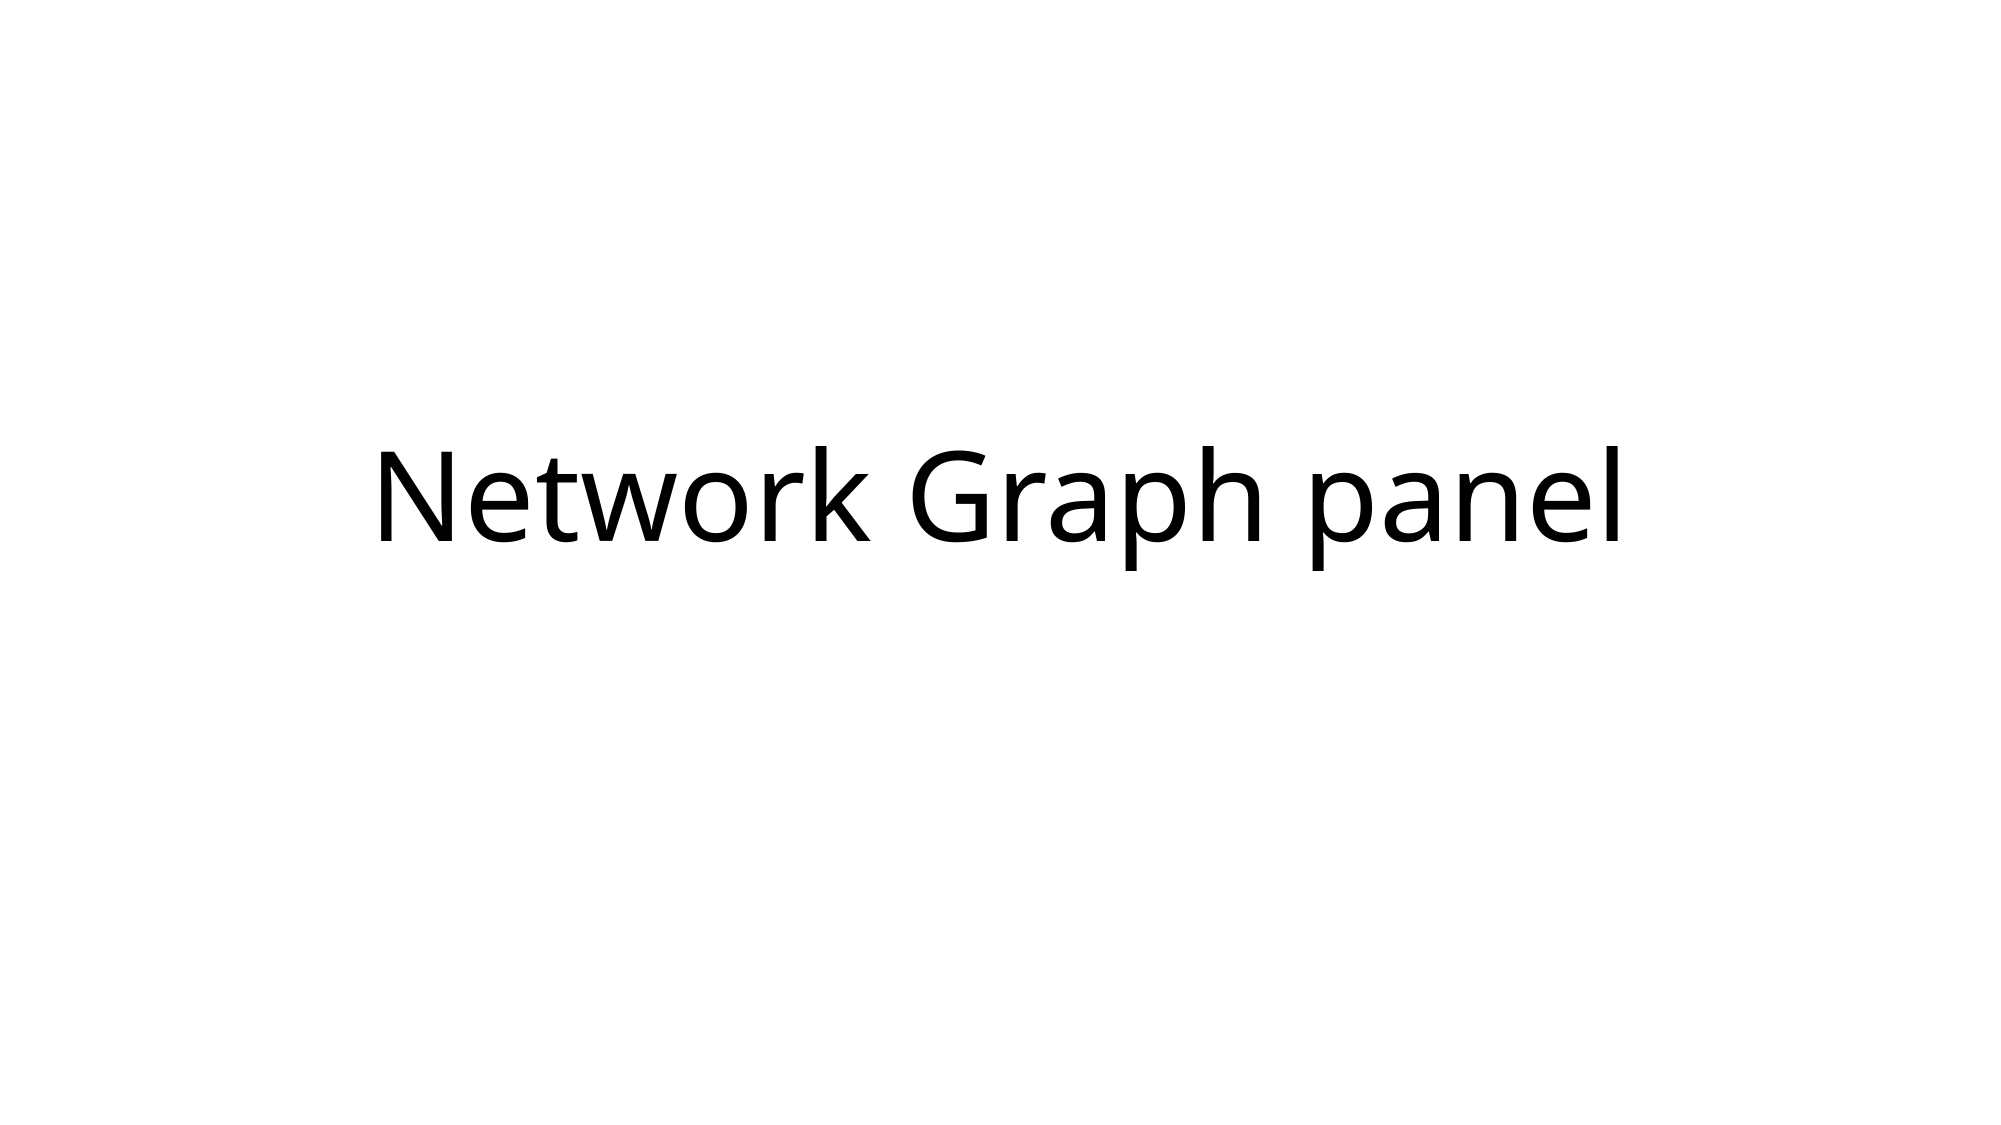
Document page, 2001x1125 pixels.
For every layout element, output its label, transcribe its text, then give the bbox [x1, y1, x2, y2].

title Network Graph panel [249, 184, 1750, 576]
